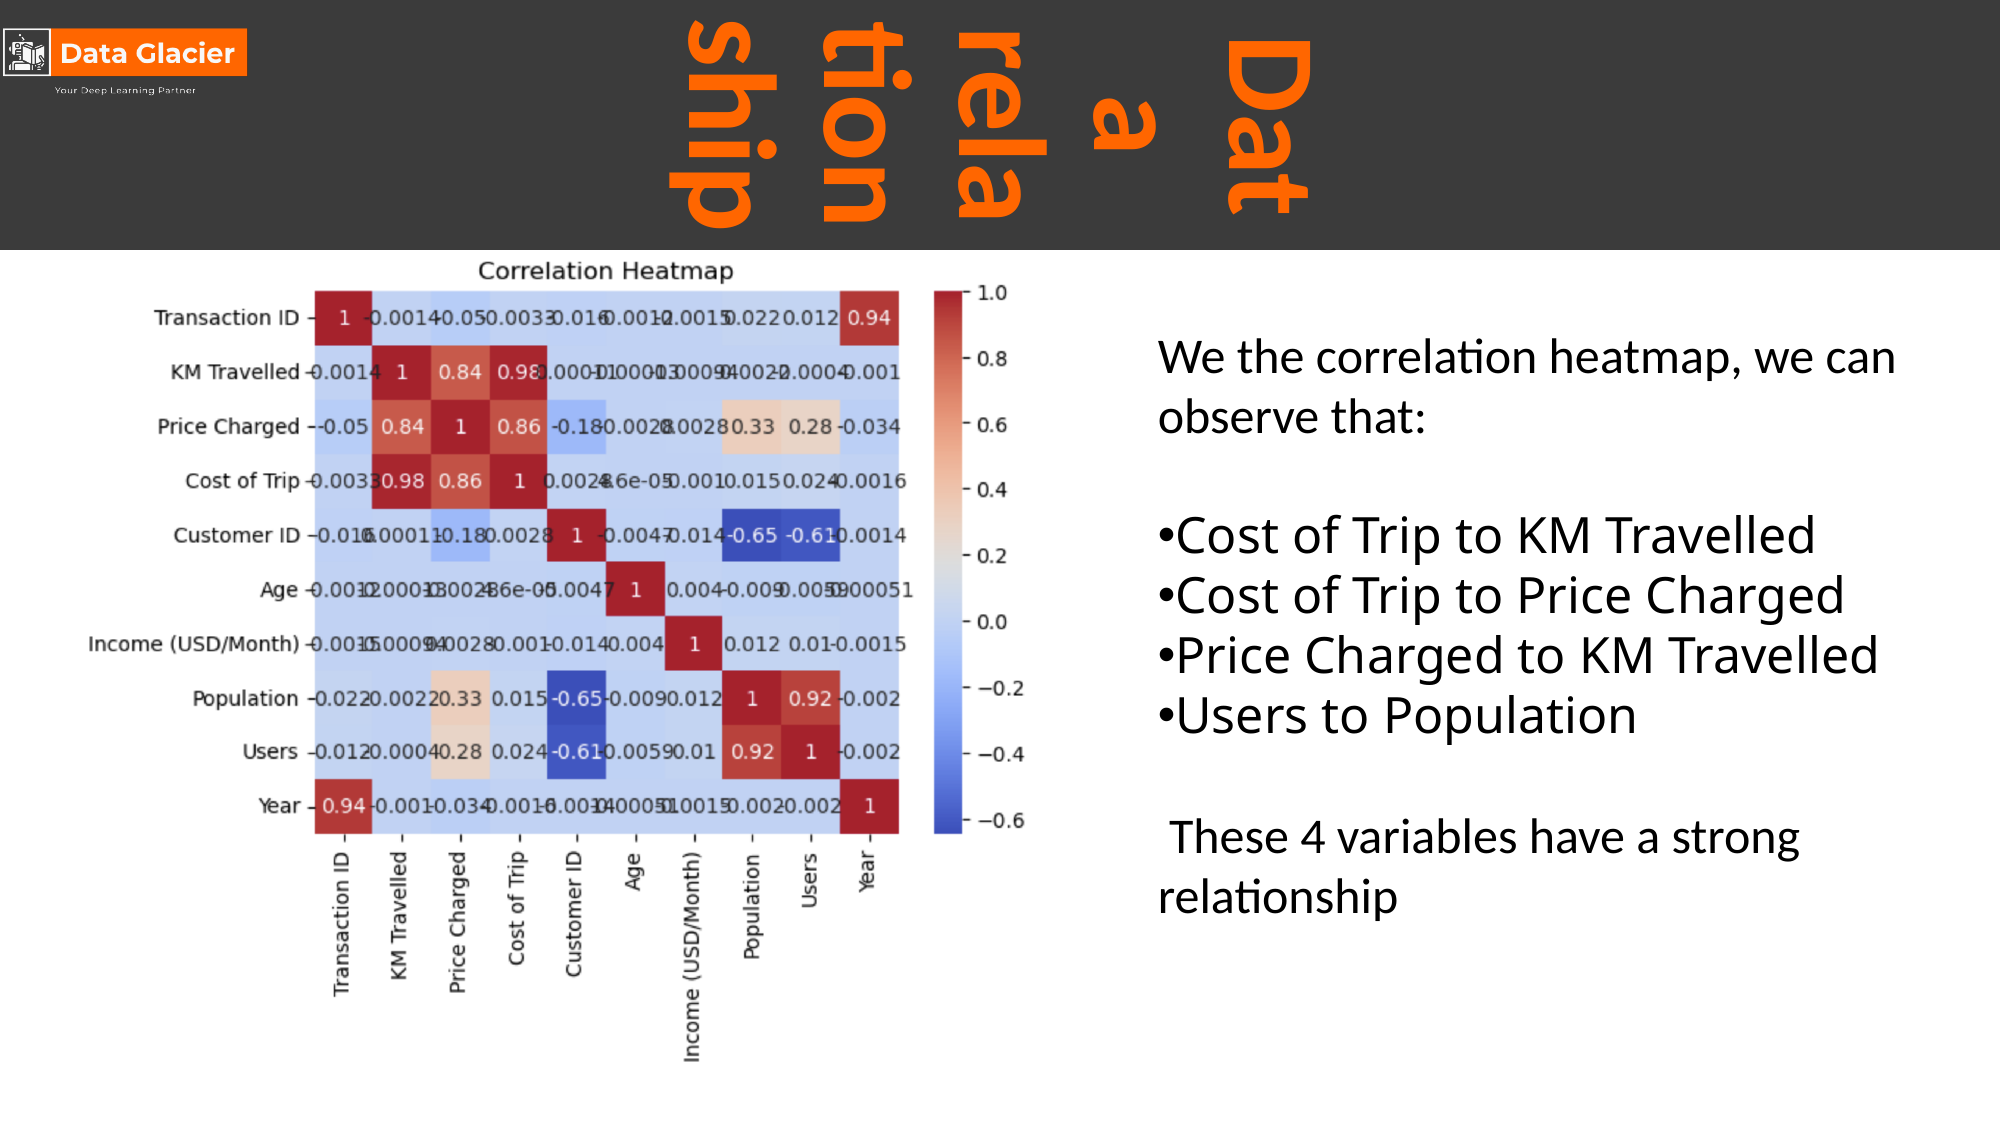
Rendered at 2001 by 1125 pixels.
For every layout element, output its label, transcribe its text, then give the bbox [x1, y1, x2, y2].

title Data relationship [0, 0, 2000, 250]
subtitle [1053, 332, 1808, 989]
text_box We the correlation heatmap, we can observe that: Cost of Trip to KM Travelled Cost of Trip to Price Charged Price Charged to KM Travelled Users to Population These 4 variables have a strong relationship [1143, 316, 1976, 932]
picture [0, 0, 250, 187]
picture [73, 251, 1053, 1070]
